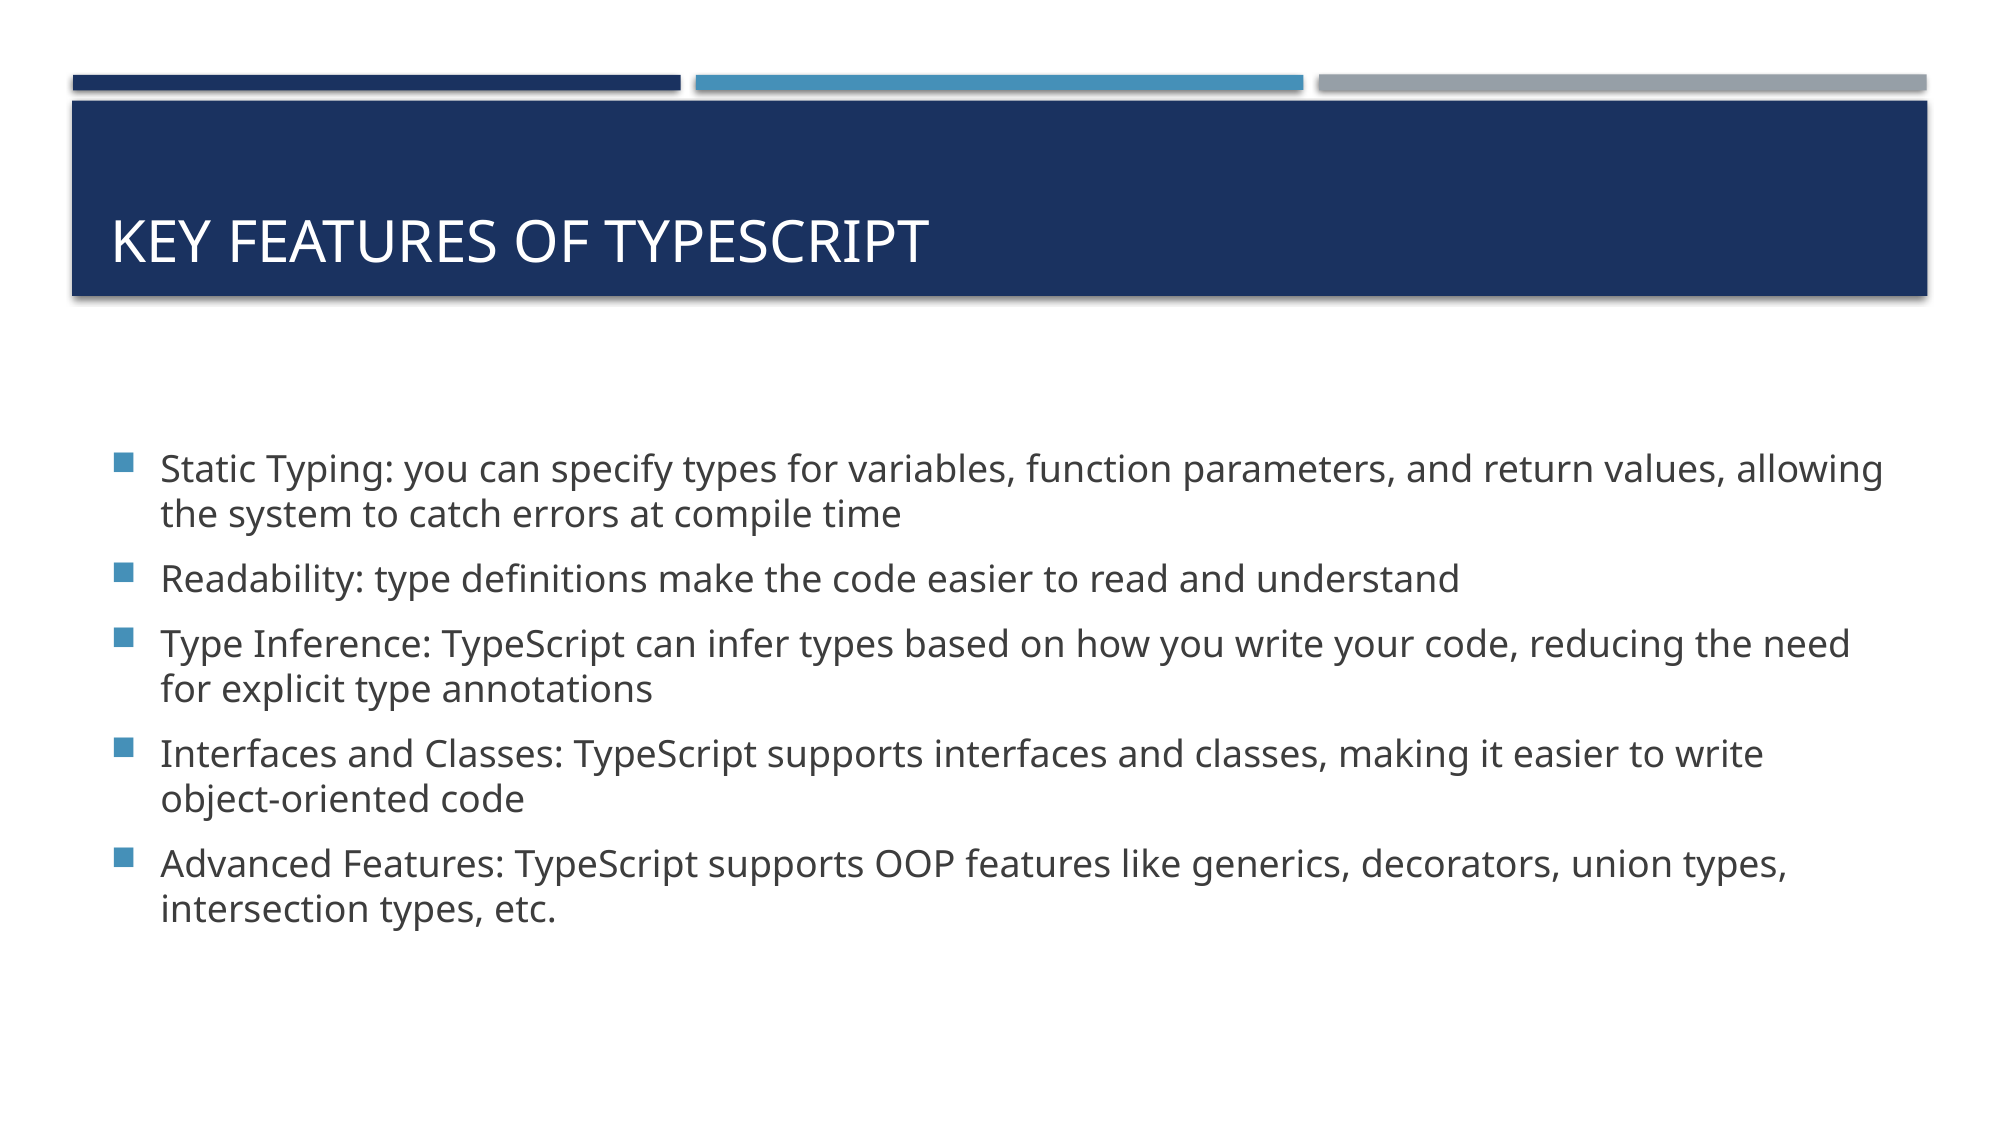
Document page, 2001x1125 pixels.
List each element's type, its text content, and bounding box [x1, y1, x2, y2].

title Key Features of Typescript [95, 115, 1905, 282]
list Static Typing: you can specify types for variables, function parameters, and return values, allowing the system to catch errors at compile time Readability: type definitions make the code easier to read and understand Type Inference: TypeScript can infer types based on how you write your code, reducing the need for explicit type annotations Interfaces and Classes: TypeScript supports interfaces and classes, making it easier to write object-oriented code Advanced Features: TypeScript supports OOP features like generics, decorators, union types, intersection types, etc. [95, 357, 1905, 1017]
